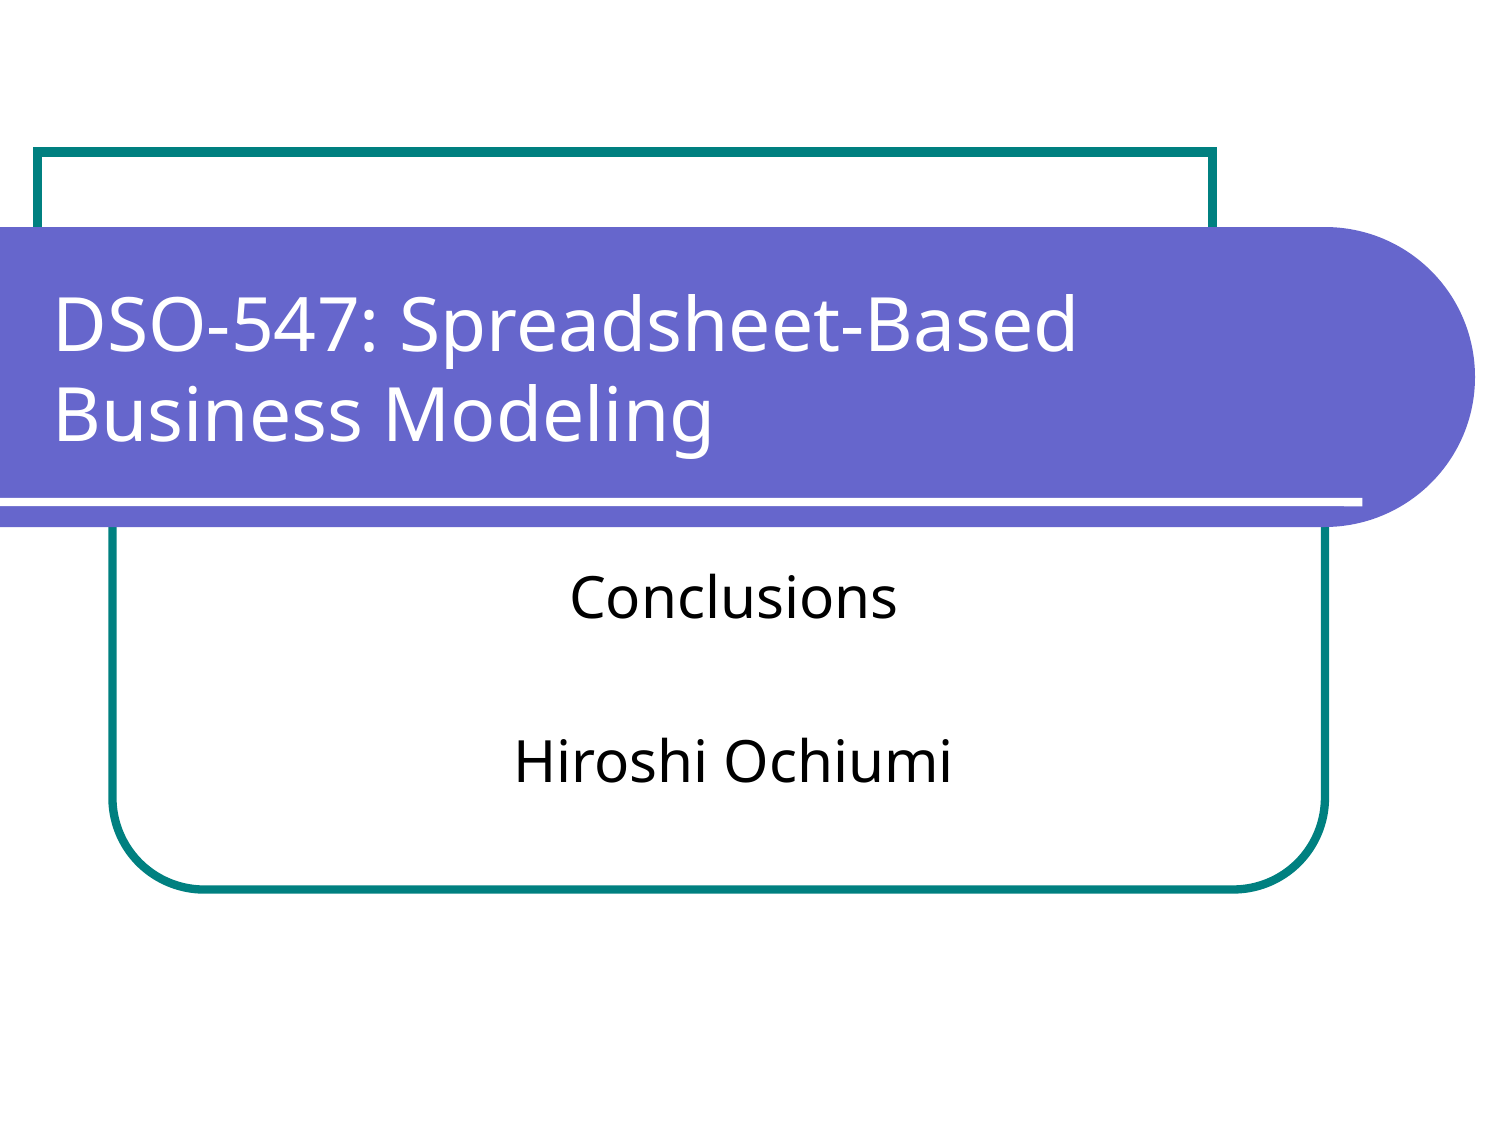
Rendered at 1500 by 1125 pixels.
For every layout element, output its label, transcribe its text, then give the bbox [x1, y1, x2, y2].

subtitle Conclusions Hiroshi Ochiumi [210, 553, 1258, 891]
title DSO-547: Spreadsheet-Based Business Modeling [37, 234, 1363, 499]
